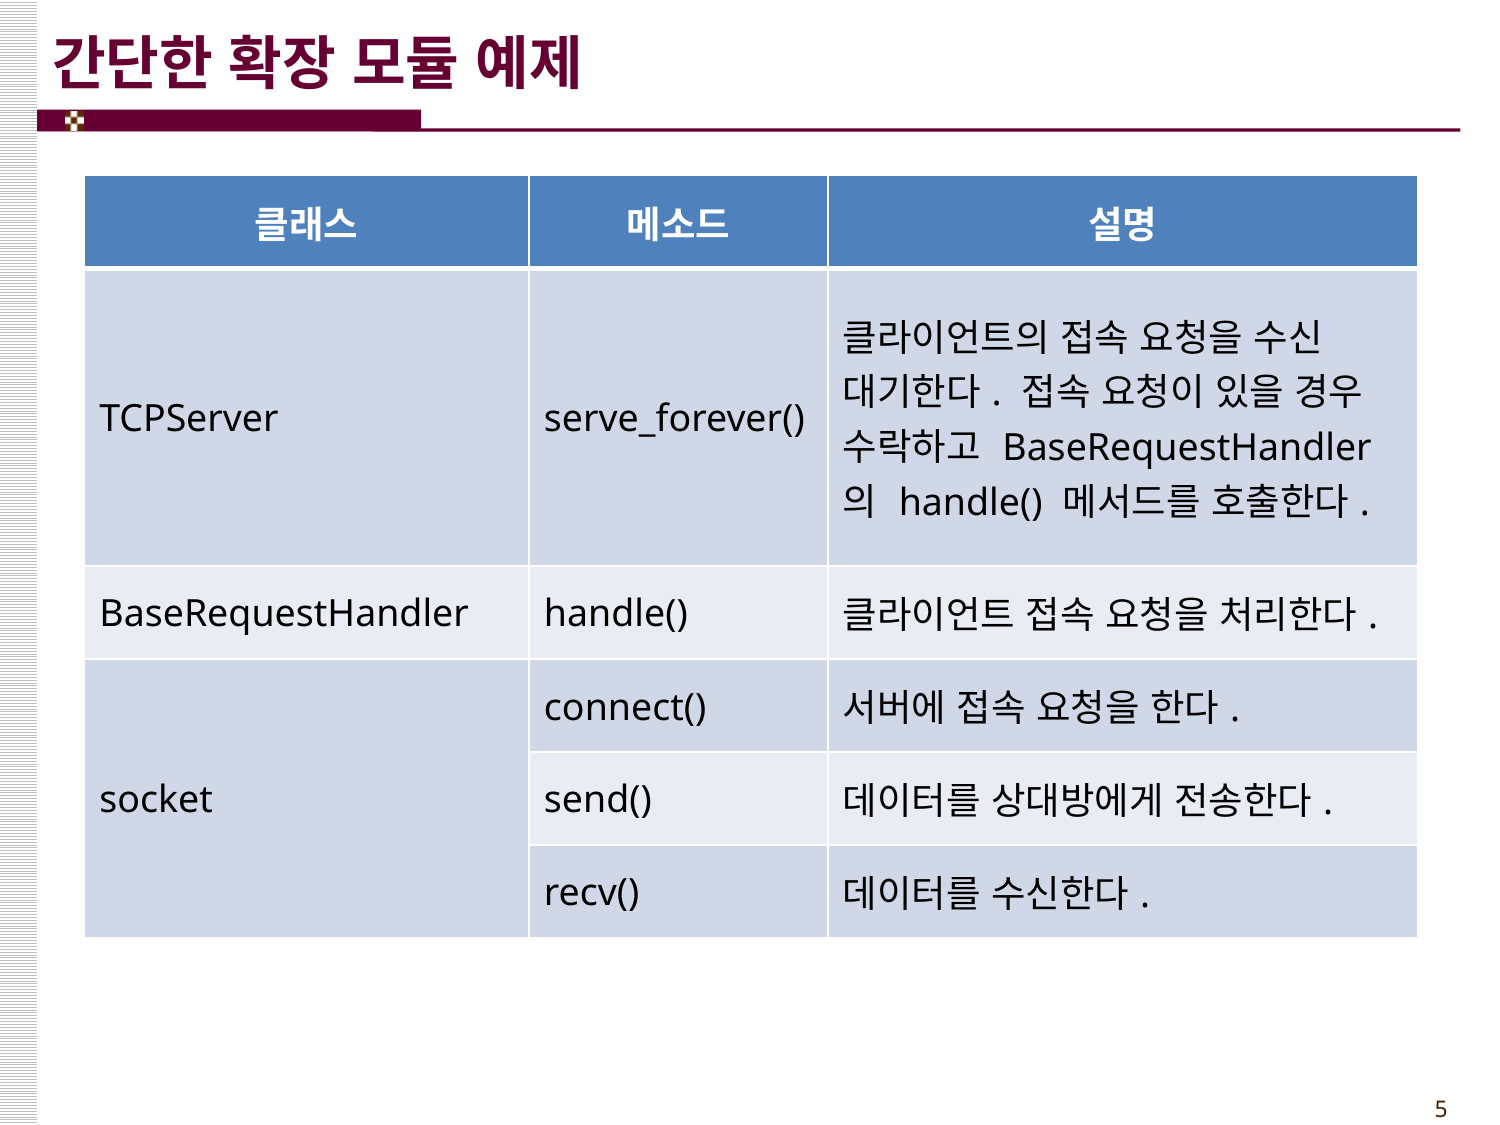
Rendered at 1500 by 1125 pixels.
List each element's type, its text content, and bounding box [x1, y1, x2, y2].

table_cell 데이터를 상대방에게 전송한다. [829, 753, 1417, 844]
table_cell serve_forever() [530, 271, 827, 565]
table_cell BaseRequestHandler [85, 567, 528, 658]
table_cell 클라이언트 접속 요청을 처리한다. [829, 567, 1417, 658]
table_cell socket [85, 660, 528, 937]
table_cell 서버에 접속 요청을 한다. [829, 660, 1417, 751]
table_header 설명 [829, 176, 1417, 266]
table_cell handle() [530, 567, 827, 658]
table_cell TCPServer [85, 271, 528, 565]
table_cell send() [530, 753, 827, 844]
table_cell recv() [530, 846, 827, 937]
table_header 메소드 [530, 176, 827, 266]
picture [65, 111, 84, 131]
table_cell connect() [530, 660, 827, 751]
table_header 클래스 [85, 176, 528, 266]
table_cell 데이터를 수신한다. [829, 846, 1417, 937]
title 간단한 확장 모듈 예제 [37, 13, 1278, 109]
table_cell 클라이언트의 접속 요청을 수신 대기한다. 접속 요청이 있을 경우 수락하고 BaseRequestHandler의 handle() 메서드를 호출한다. [829, 271, 1417, 565]
